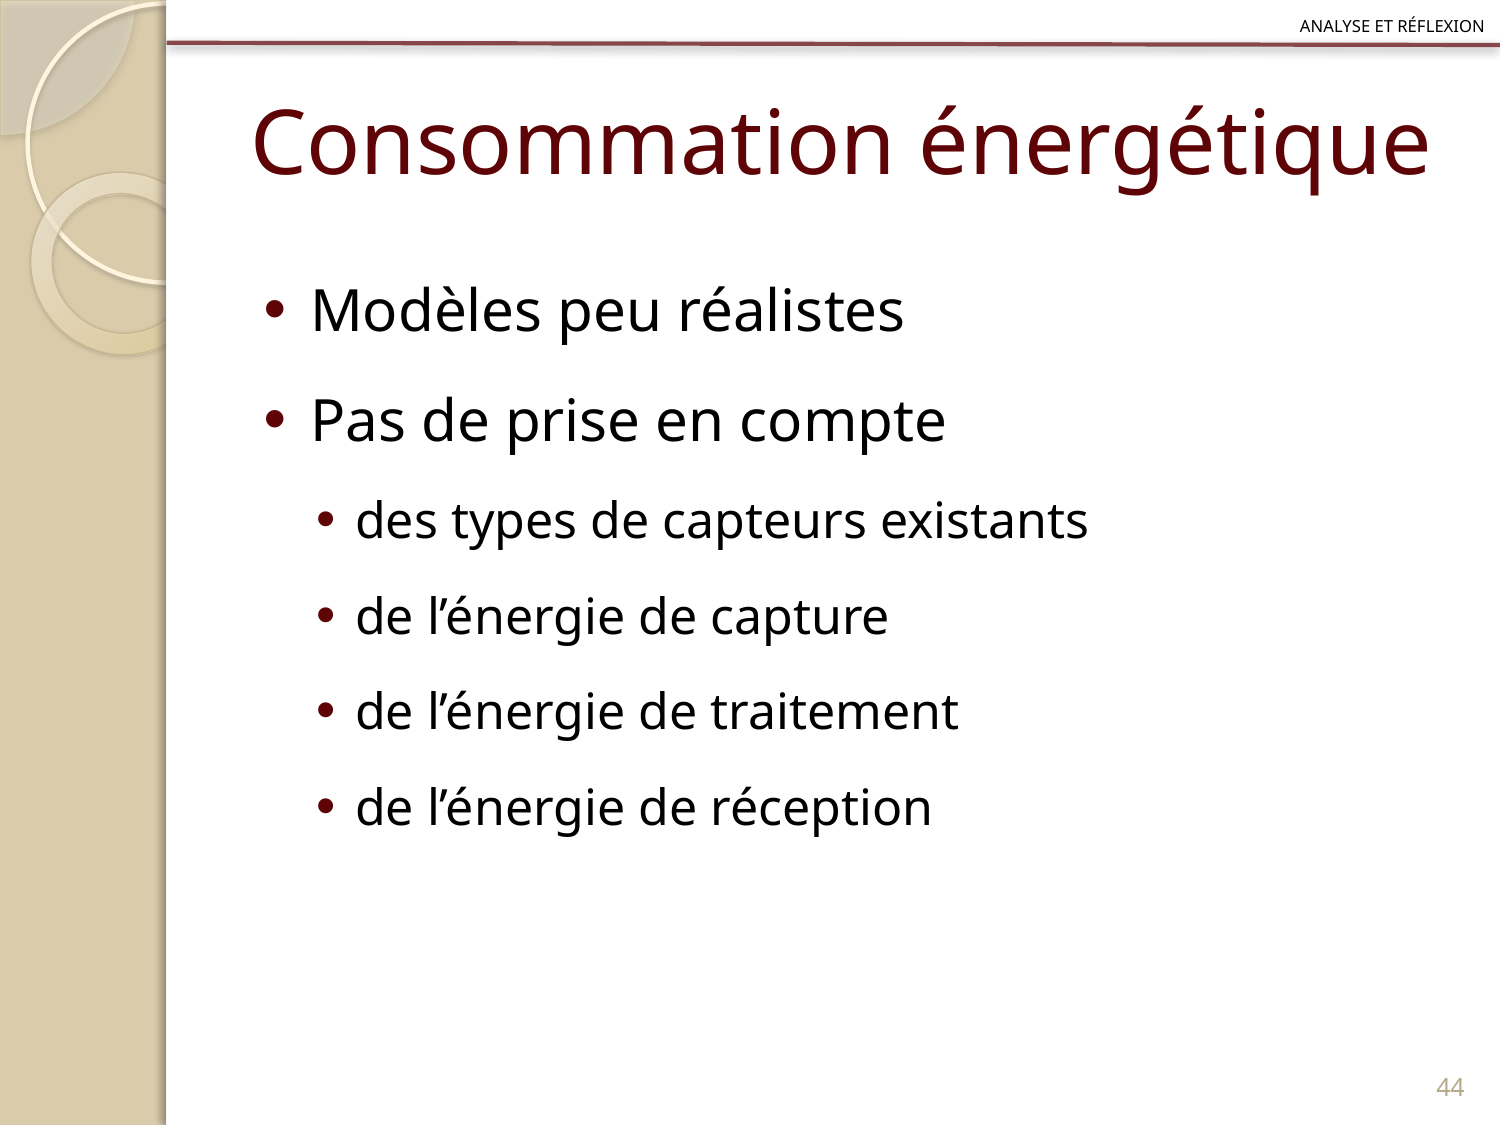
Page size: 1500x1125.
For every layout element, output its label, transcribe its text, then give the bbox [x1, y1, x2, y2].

title Consommation énergétique [235, 45, 1466, 233]
list Modèles peu réalistes Pas de prise en compte des types de capteurs existants de l’énergie de capture de l’énergie de traitement de l’énergie de réception [235, 237, 1466, 1025]
slide_number 44 [1413, 1034, 1488, 1113]
list Analyse et réflexion [0, 0, 1500, 43]
